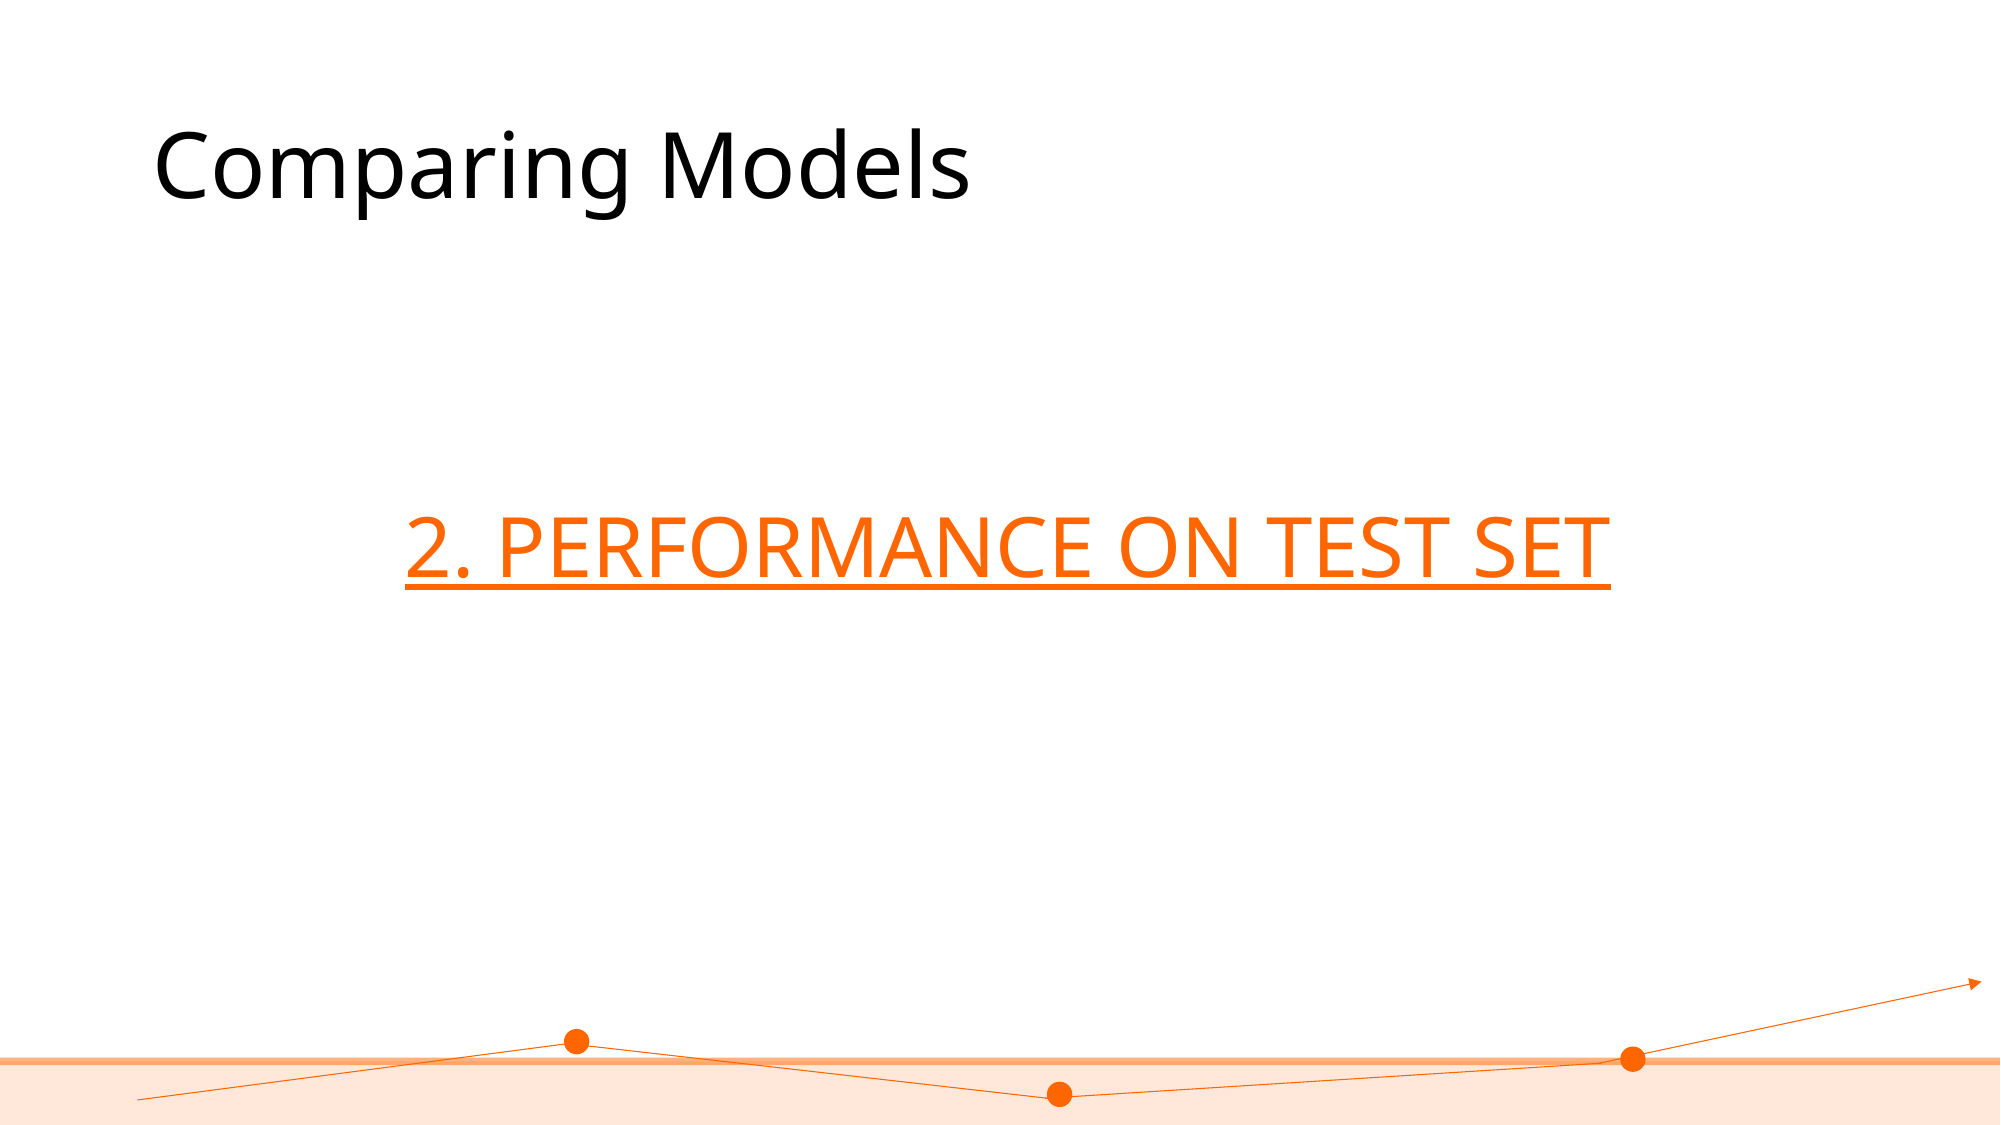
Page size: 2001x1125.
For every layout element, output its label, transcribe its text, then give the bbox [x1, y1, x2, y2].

text_box 2. PERFORMANCE ON TEST SET [389, 486, 1689, 602]
title Comparing Models [137, 59, 1863, 278]
